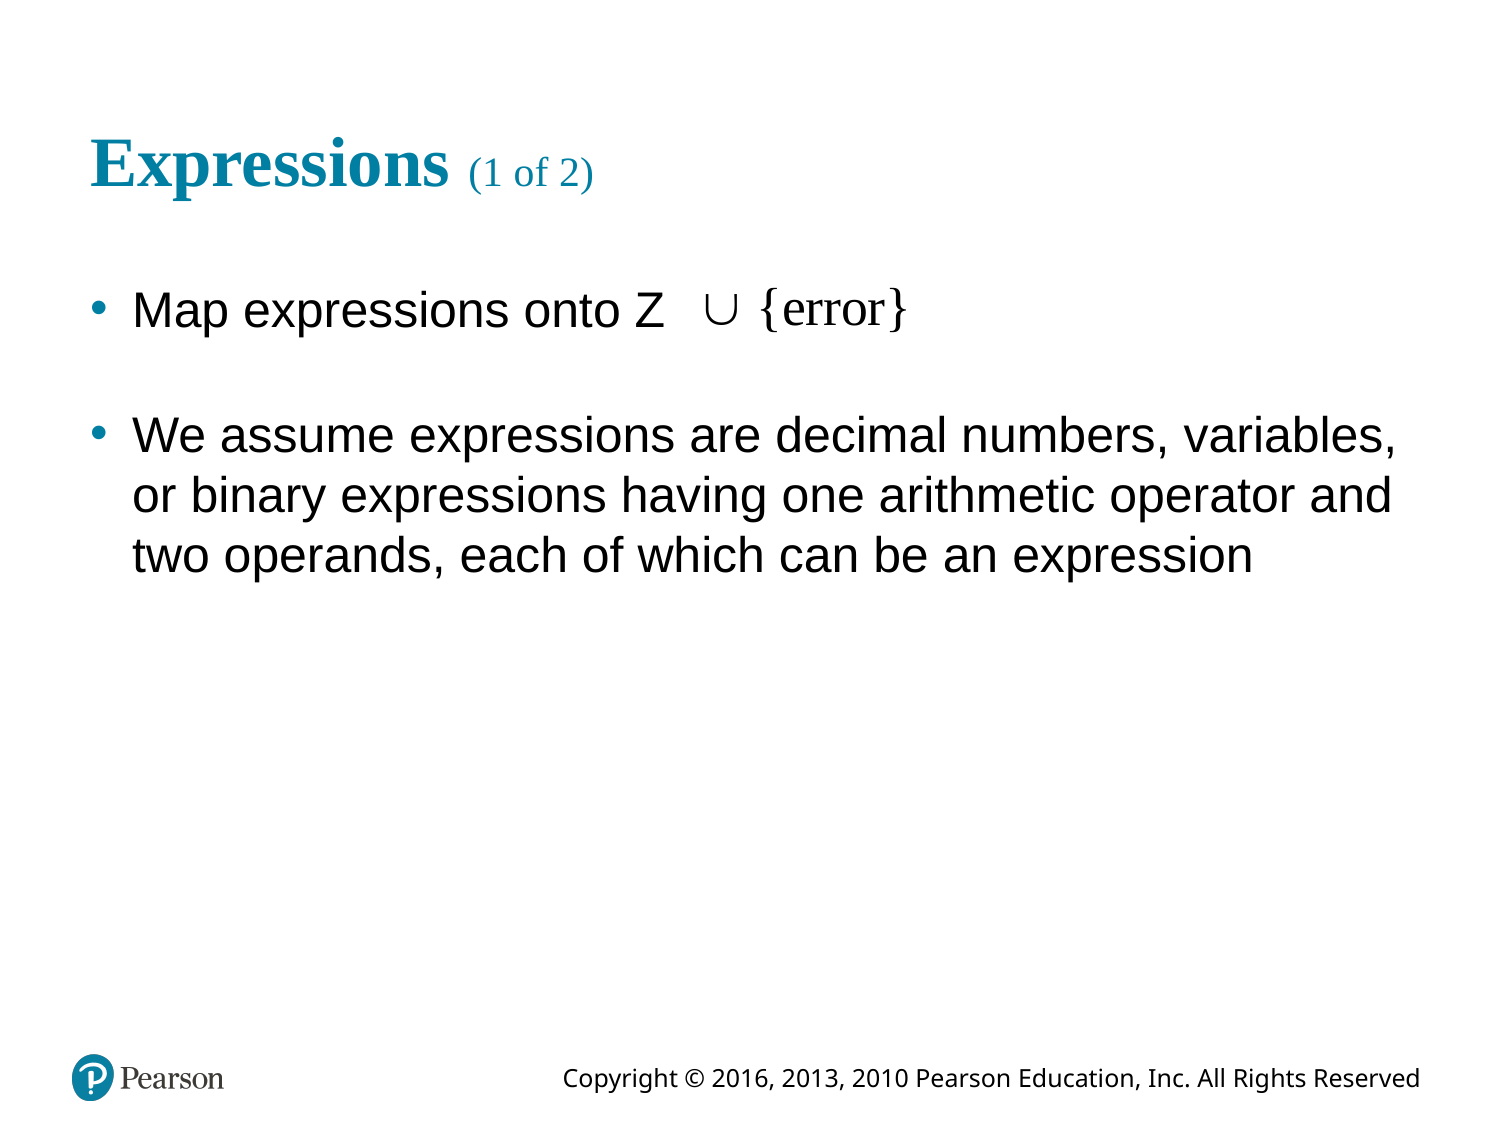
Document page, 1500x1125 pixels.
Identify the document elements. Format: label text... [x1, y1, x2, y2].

picture [72, 1054, 88, 1070]
list Map expressions onto Z [75, 262, 696, 363]
picture [98, 1054, 224, 1101]
picture [80, 1063, 106, 1088]
list We assume expressions are decimal numbers, variables, or binary expressions having one arithmetic operator and two operands, each of which can be an expression [75, 387, 1425, 602]
picture [72, 1087, 83, 1101]
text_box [695, 278, 914, 347]
title Expressions (1 of 2) [75, 35, 1425, 216]
